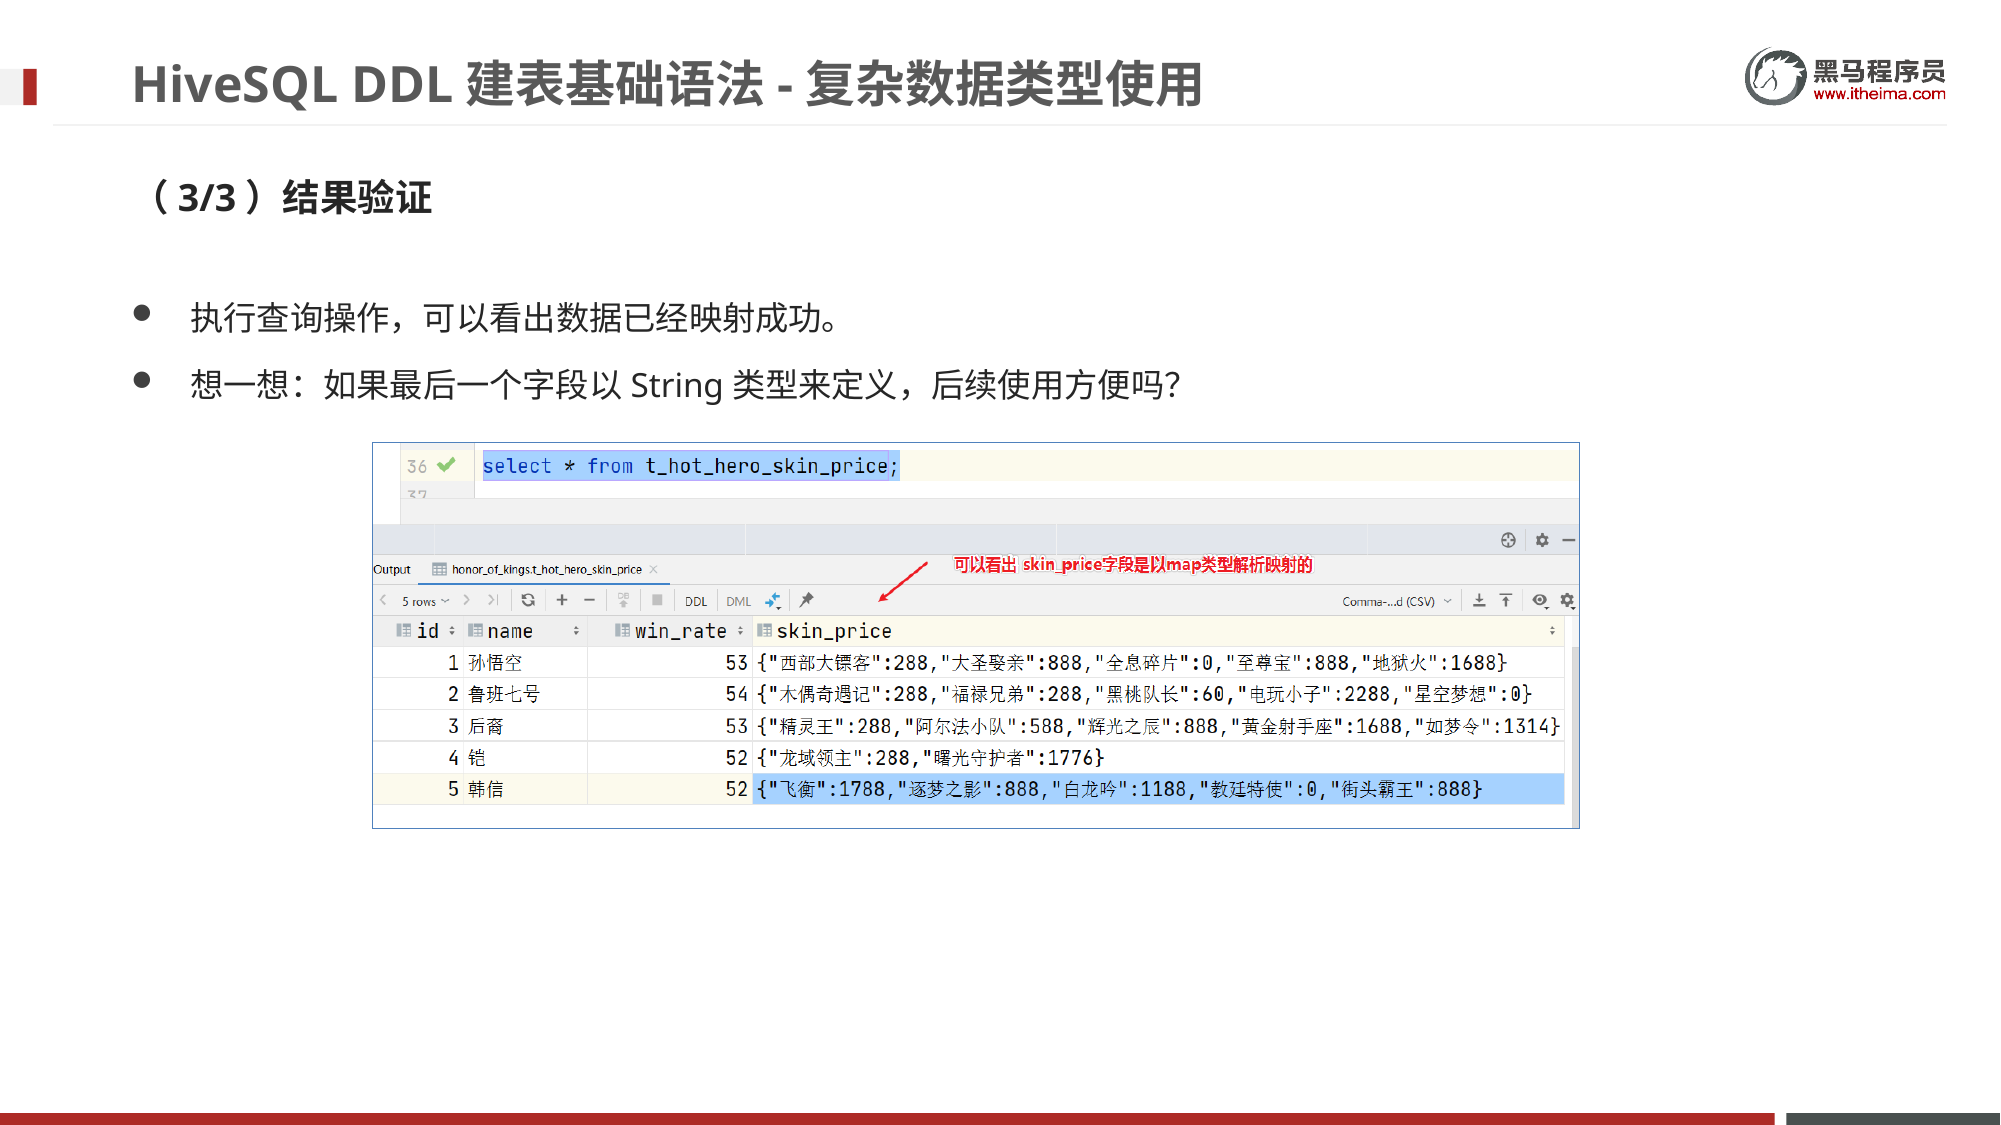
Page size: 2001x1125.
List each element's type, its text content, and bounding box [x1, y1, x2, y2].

list （3/3）结果验证 [116, 154, 1880, 239]
title HiveSQL DDL建表基础语法-复杂数据类型使用 [116, 40, 1556, 125]
picture [371, 442, 1581, 829]
picture [1744, 46, 1946, 106]
list 执行查询操作，可以看出数据已经映射成功。 想一想：如果最后一个字段以String类型来定义，后续使用方便吗？ [116, 270, 1880, 963]
